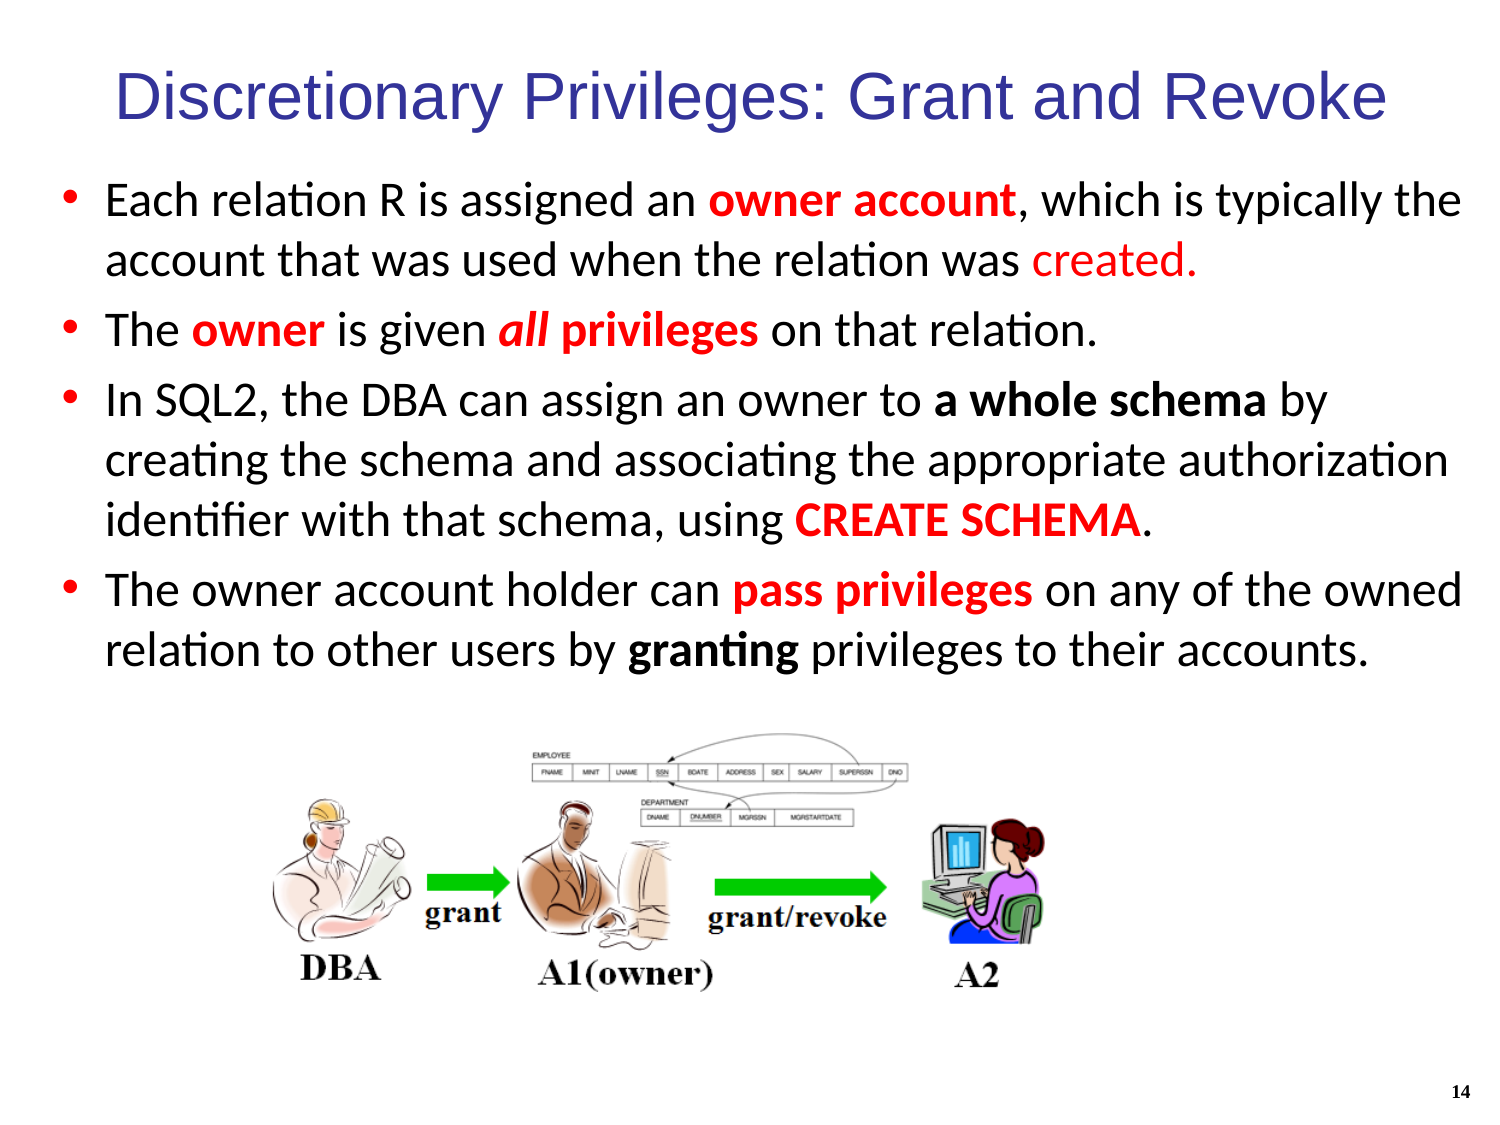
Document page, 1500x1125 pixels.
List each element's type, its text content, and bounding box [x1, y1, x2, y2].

title Discretionary Privileges: Grant and Revoke [32, 19, 1473, 166]
list Each relation R is assigned an owner account, which is typically the account that was used when the relation was created. The owner is given all privileges on that relation. In SQL2, the DBA can assign an owner to a whole schema by creating the schema and associating the appropriate authorization identifier with that schema, using CREATE SCHEMA. The owner account holder can pass privileges on any of the owned relation to other users by granting privileges to their accounts. [46, 158, 1487, 707]
picture [267, 732, 1046, 1005]
slide_number 14 [1221, 1047, 1487, 1112]
